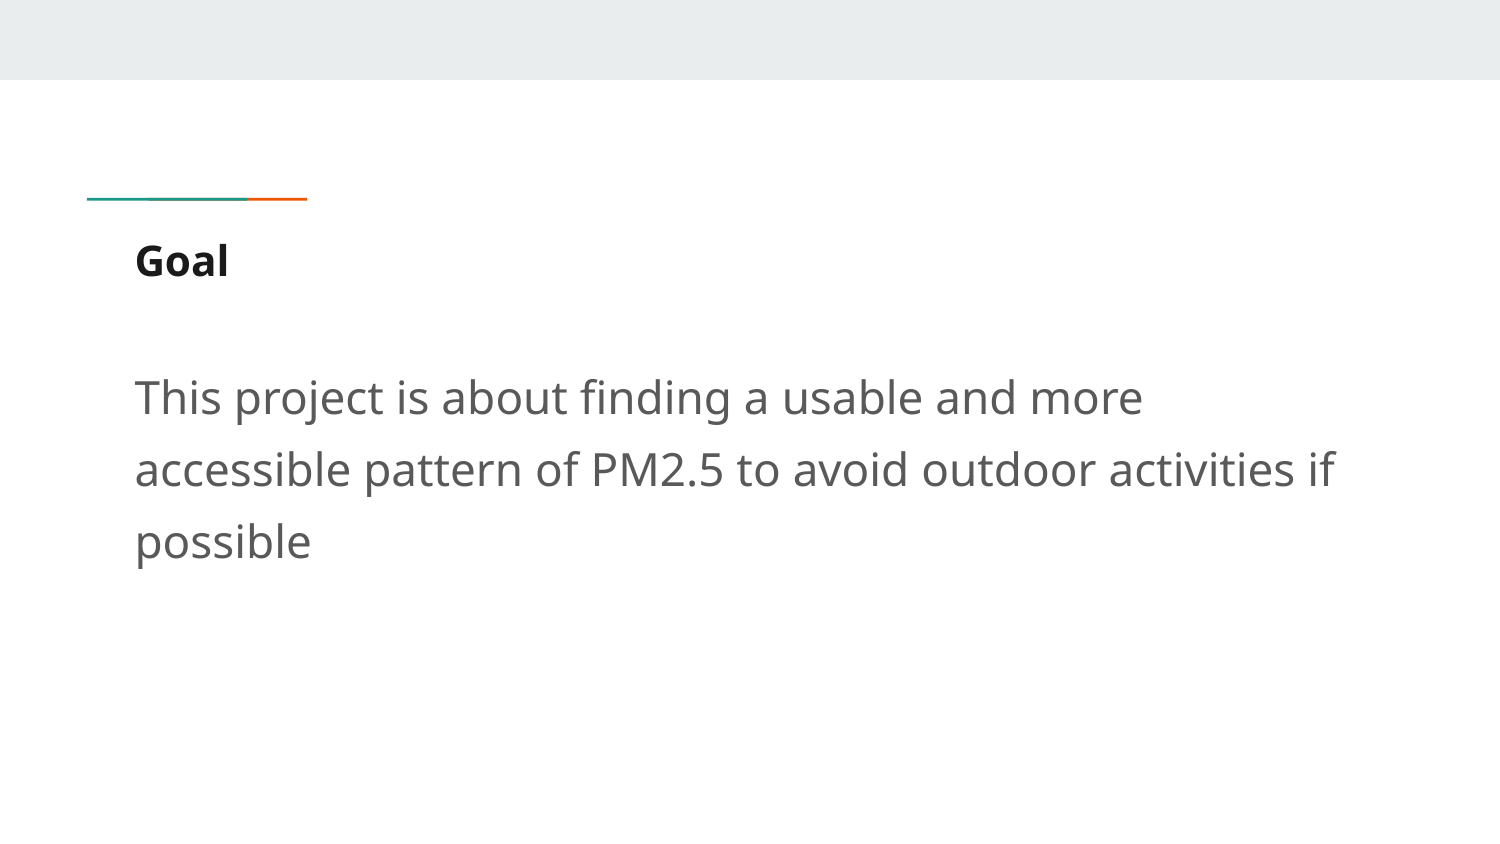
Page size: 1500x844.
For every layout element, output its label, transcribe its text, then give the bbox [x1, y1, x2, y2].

list This project is about finding a usable and more accessible pattern of PM2.5 to avoid outdoor activities if possible [119, 341, 1381, 712]
title Goal [119, 216, 1381, 305]
